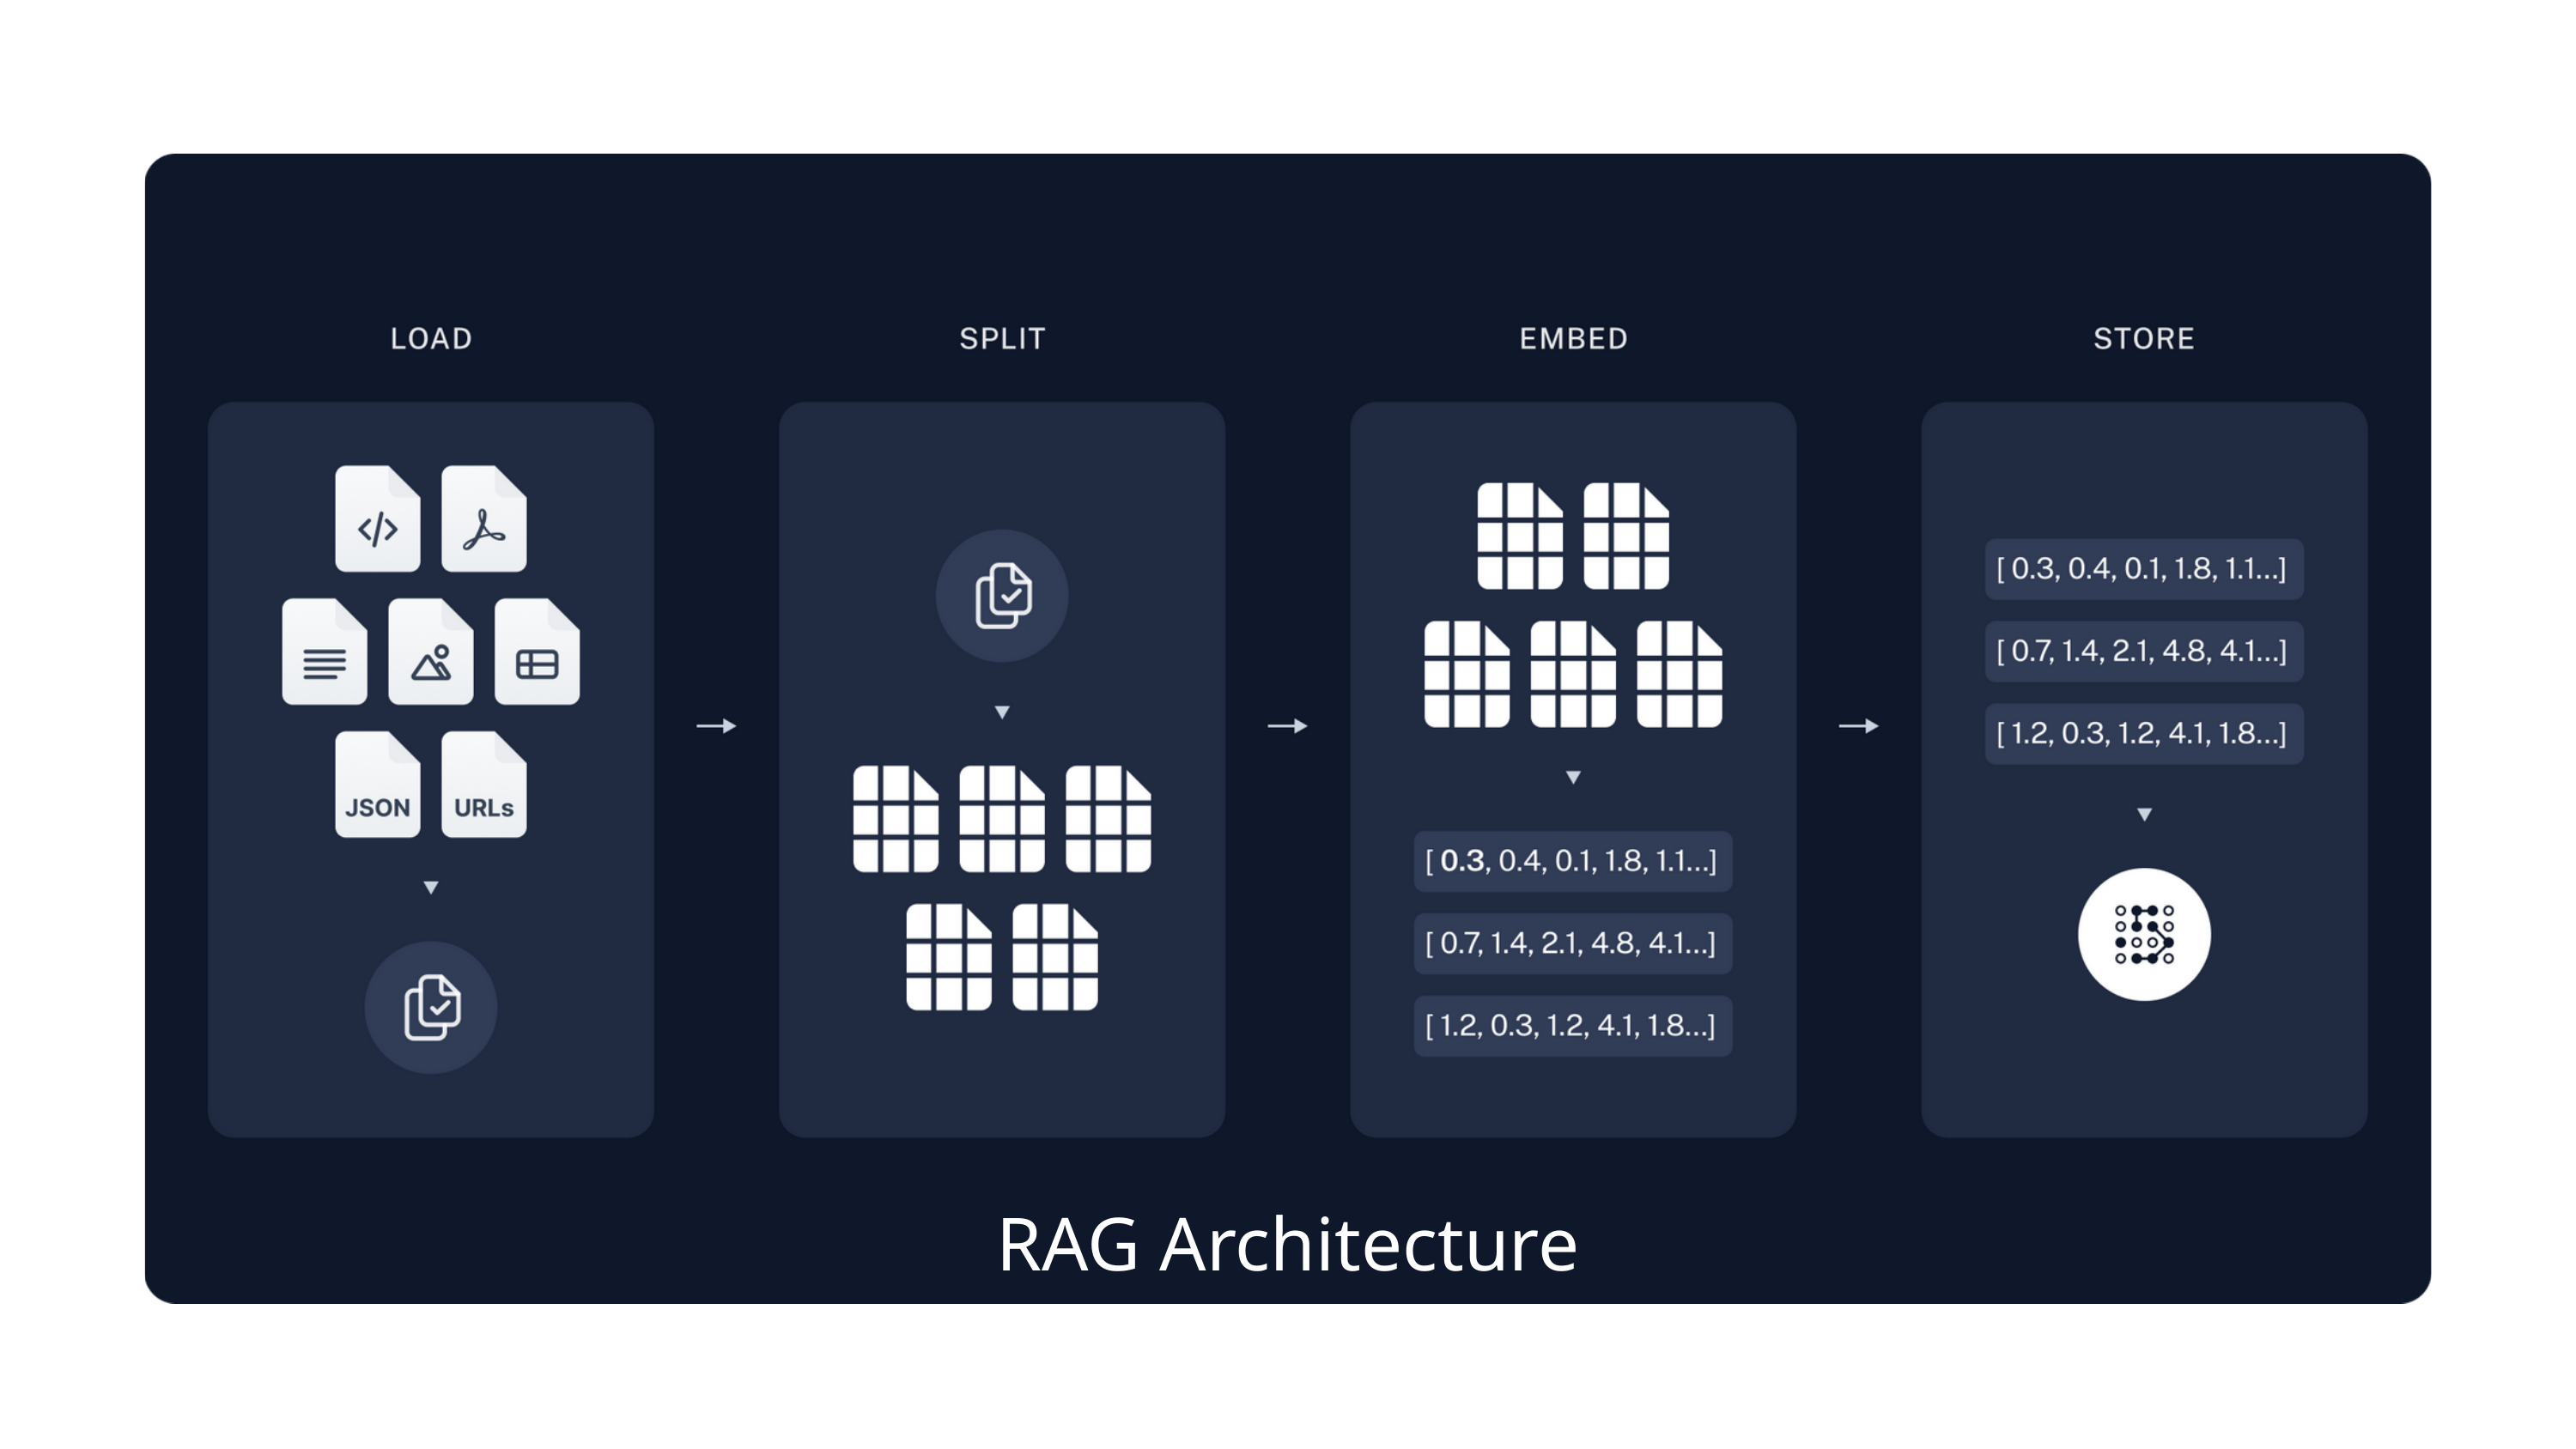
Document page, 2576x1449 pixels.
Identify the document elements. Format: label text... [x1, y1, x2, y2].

text_box [144, 154, 2432, 1304]
text_box RAG Architecture [971, 1183, 1605, 1286]
